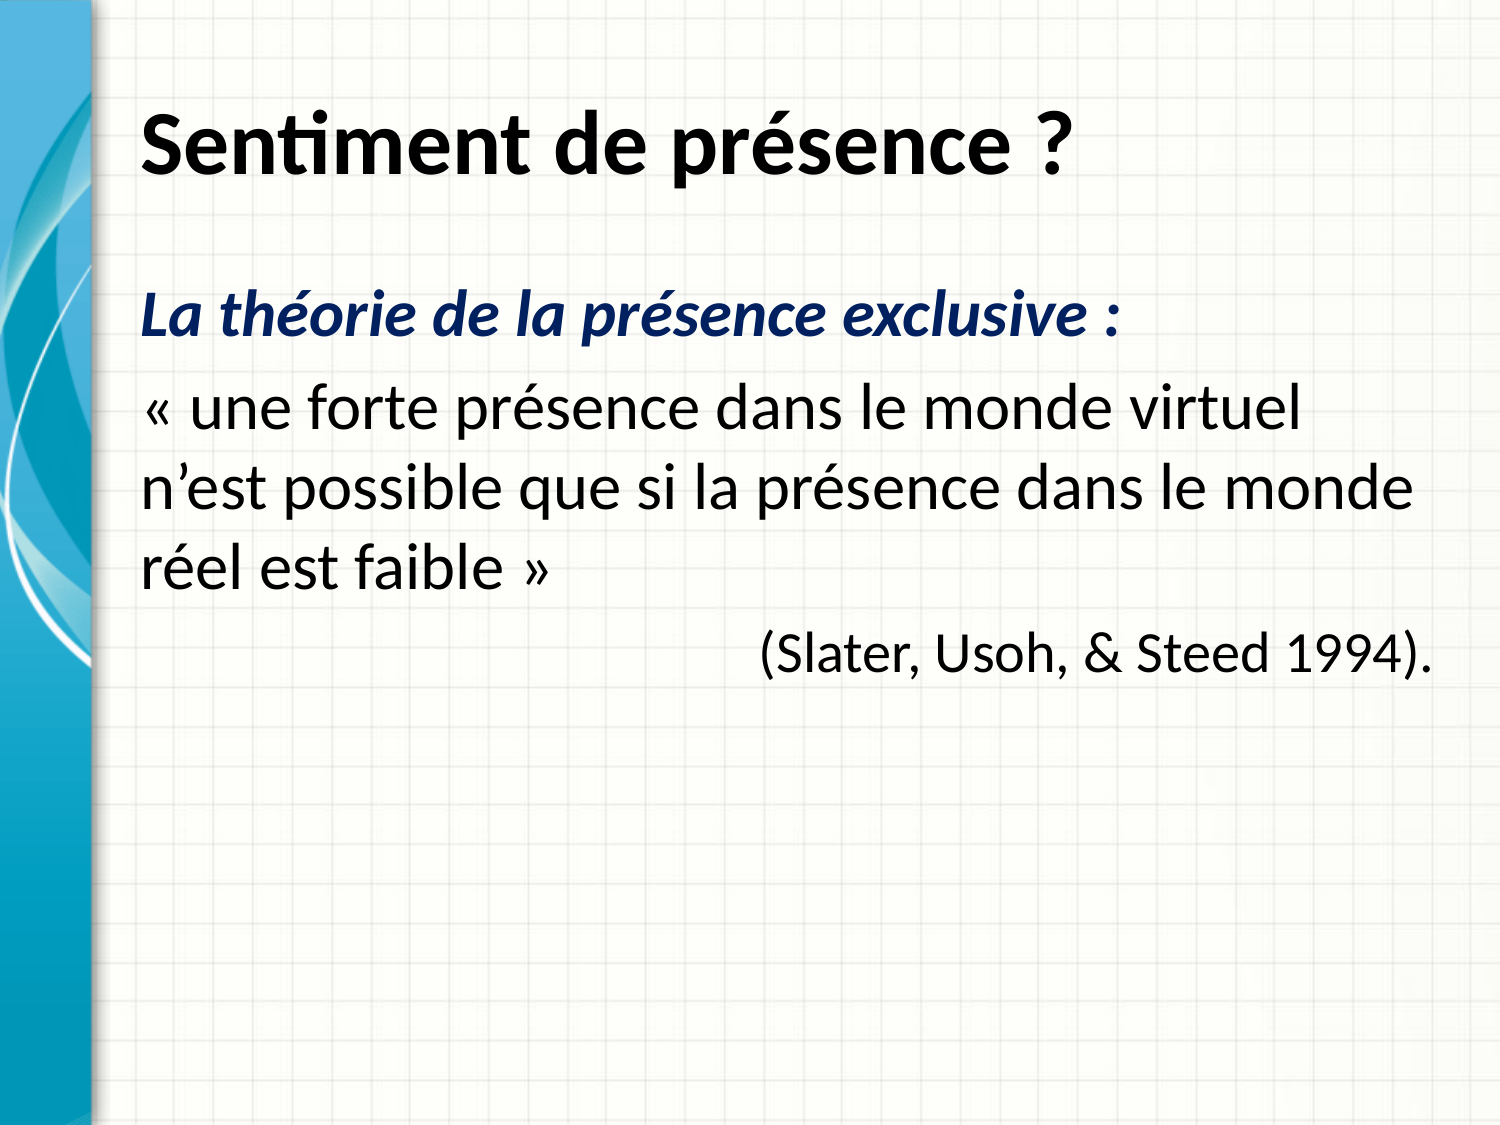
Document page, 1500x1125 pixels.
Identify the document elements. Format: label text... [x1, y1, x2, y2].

title Sentiment de présence ? [125, 44, 1450, 232]
list La théorie de la présence exclusive : « une forte présence dans le monde virtuel n’est possible que si la présence dans le monde réel est faible » (Slater, Usoh, & Steed 1994). [125, 261, 1450, 967]
picture [0, 0, 1500, 1125]
